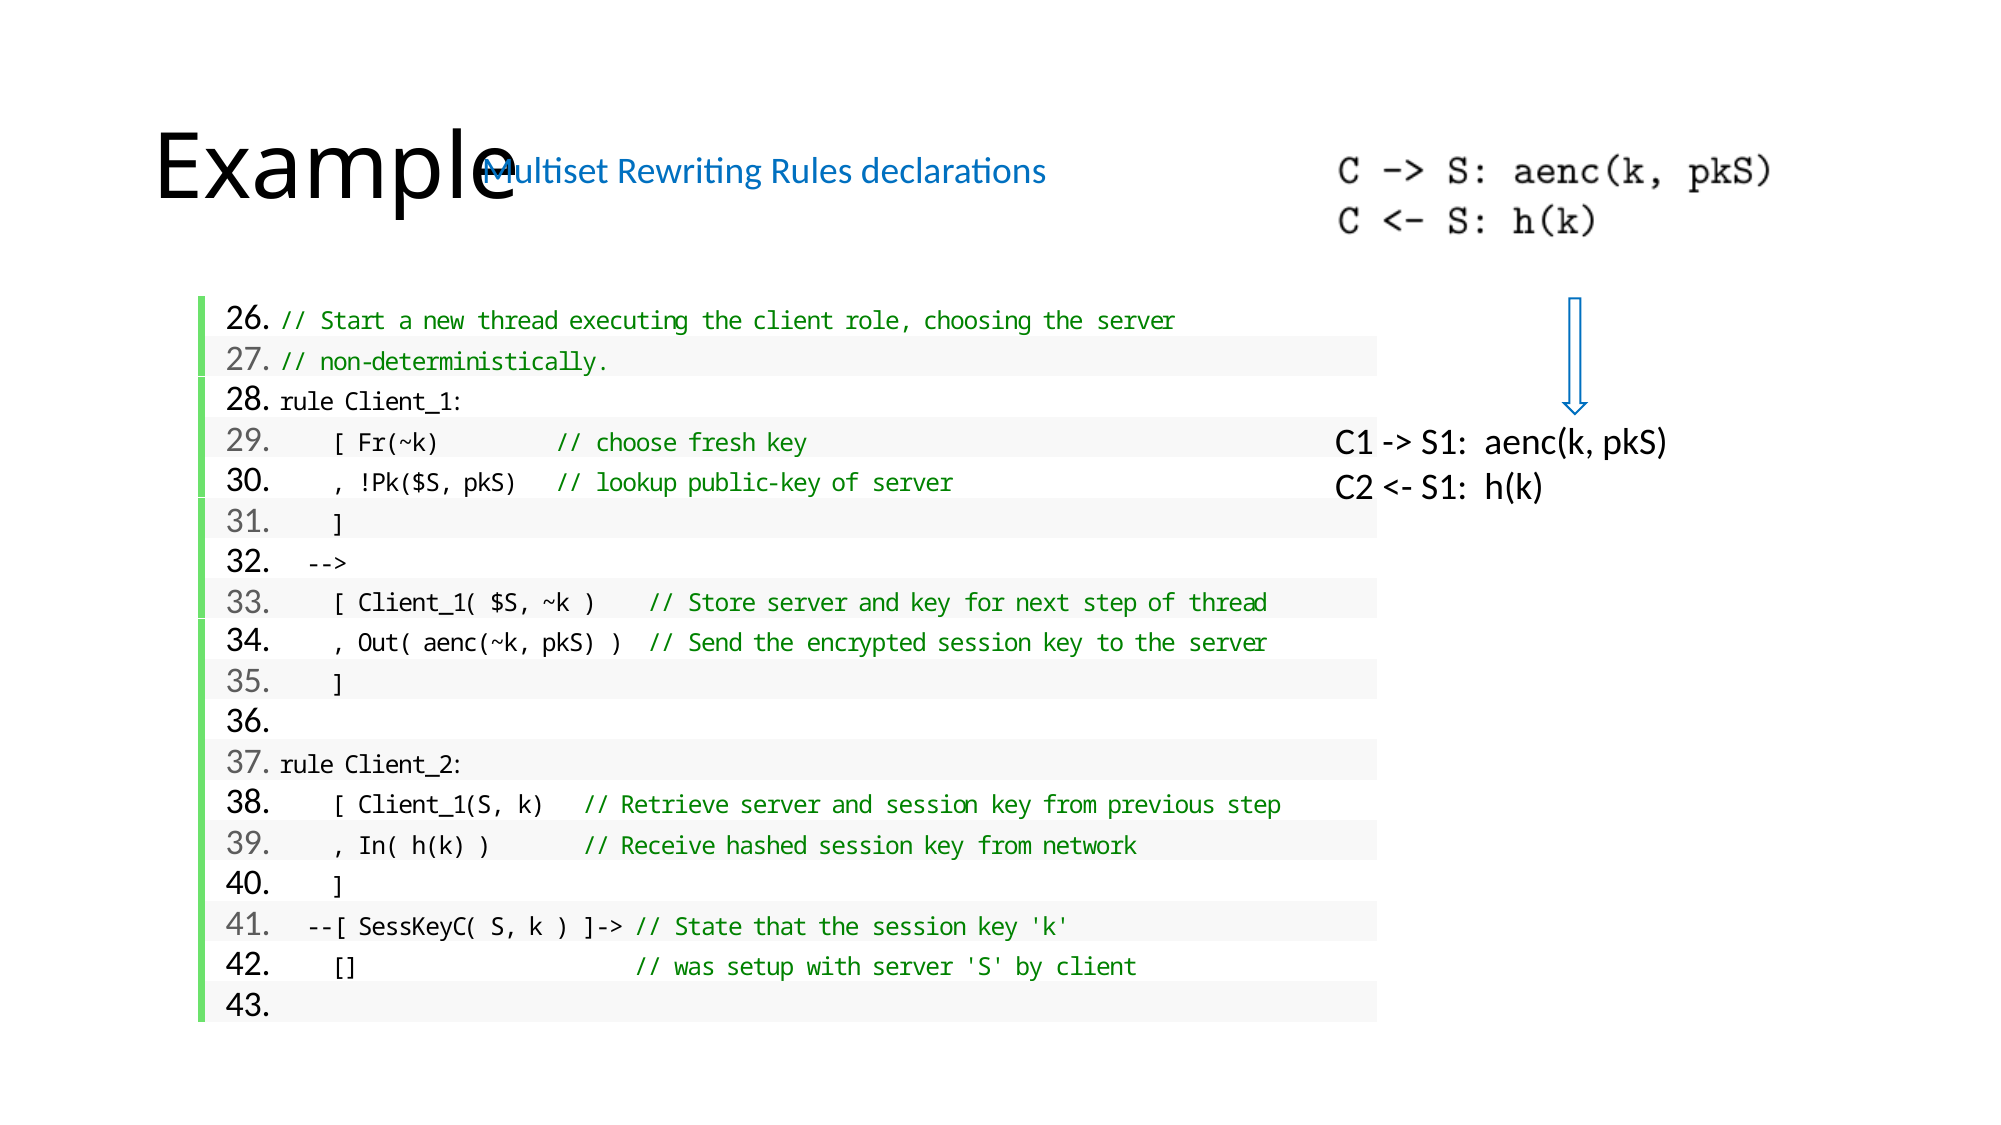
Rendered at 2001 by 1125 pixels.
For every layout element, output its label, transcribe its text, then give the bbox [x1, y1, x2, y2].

text_box C1 -> S1: aenc(k, pkS) C2 <- S1: h(k) [1378, 388, 1876, 535]
title Example [137, 59, 1863, 278]
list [171, 296, 1378, 1023]
text_box Multiset Rewriting Rules declarations [467, 138, 1320, 199]
text_box [1568, 297, 1582, 388]
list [1320, 130, 1821, 258]
